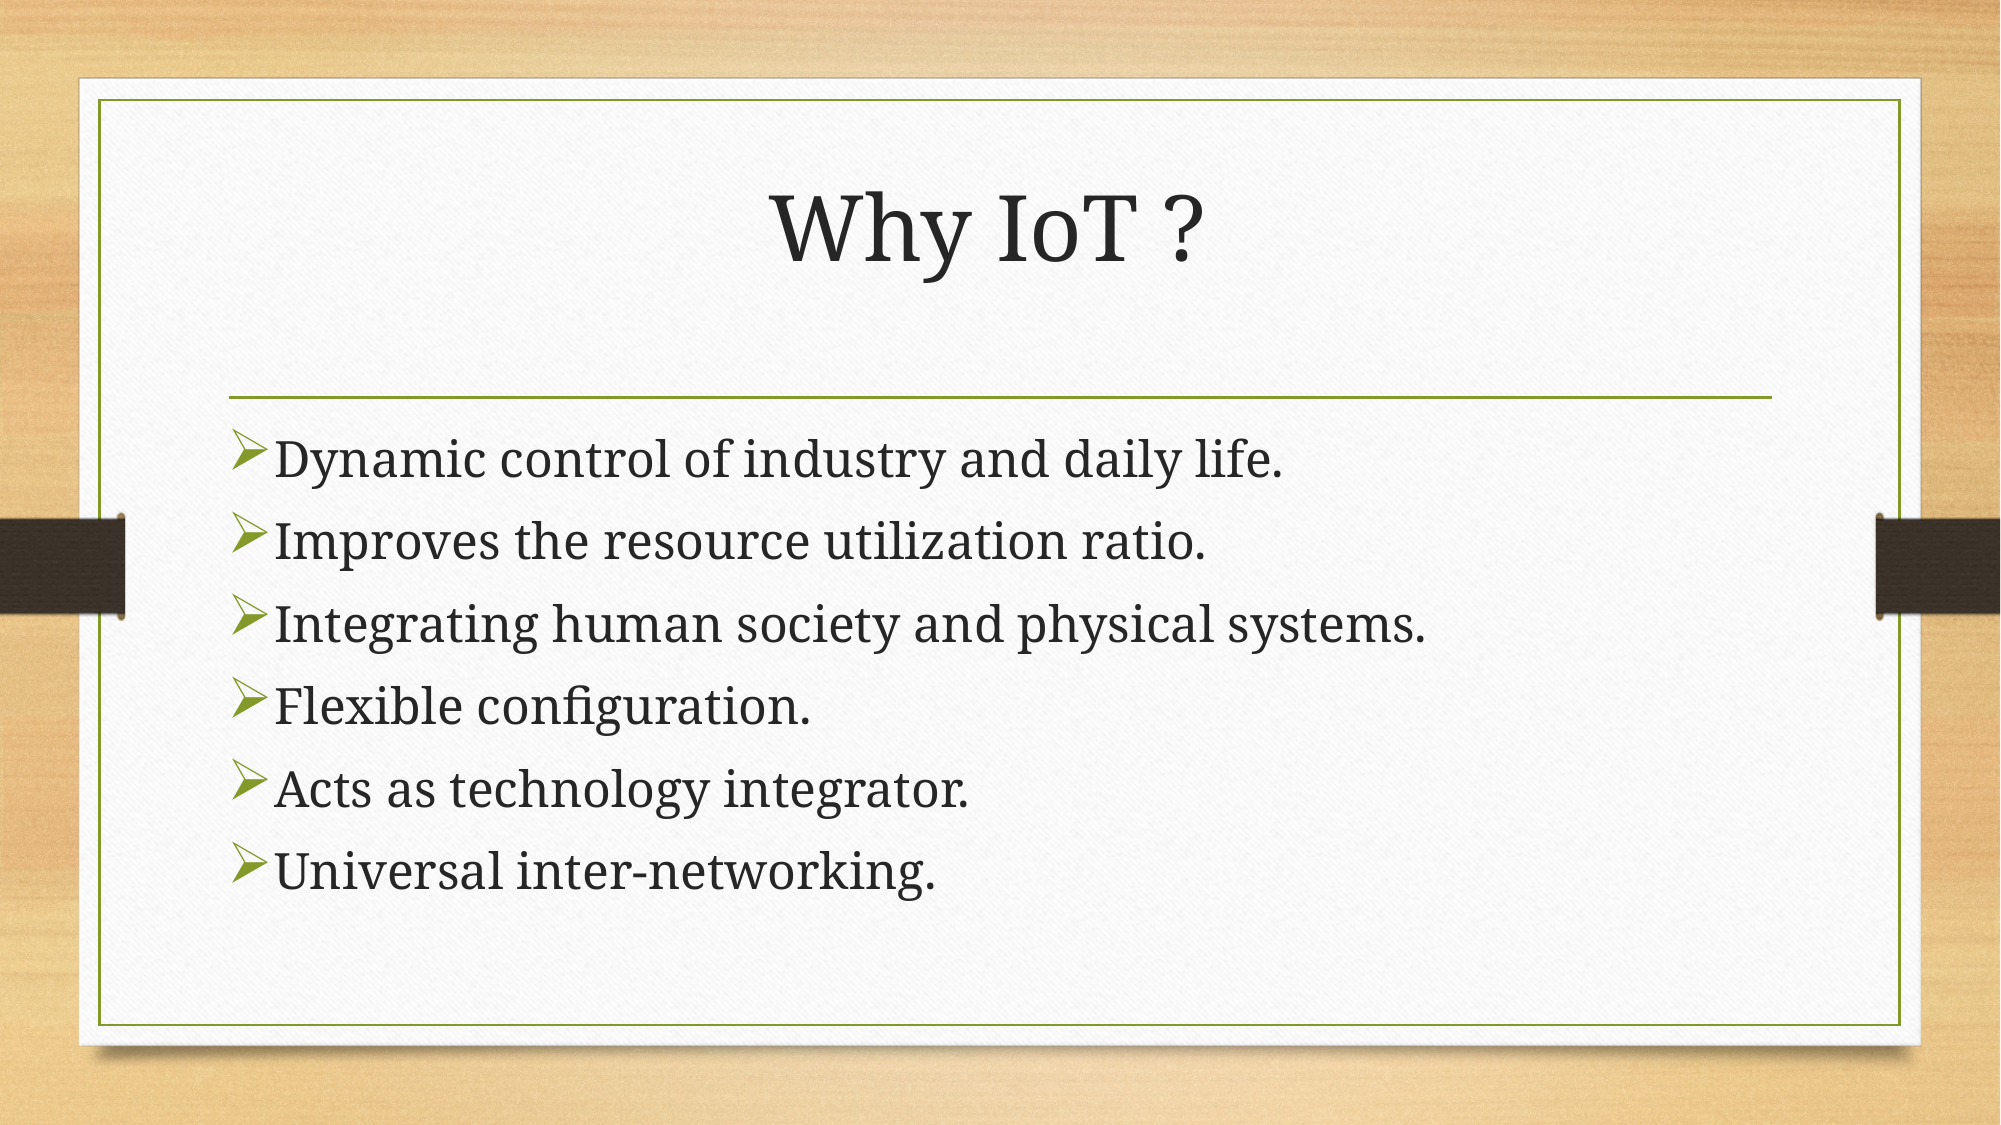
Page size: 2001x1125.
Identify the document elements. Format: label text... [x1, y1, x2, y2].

title Why IoT ? [200, 118, 1776, 333]
picture [0, 0, 2001, 1125]
list Dynamic control of industry and daily life. Improves the resource utilization ratio. Integrating human society and physical systems. Flexible configuration. Acts as technology integrator. Universal inter-networking. [212, 419, 1788, 964]
